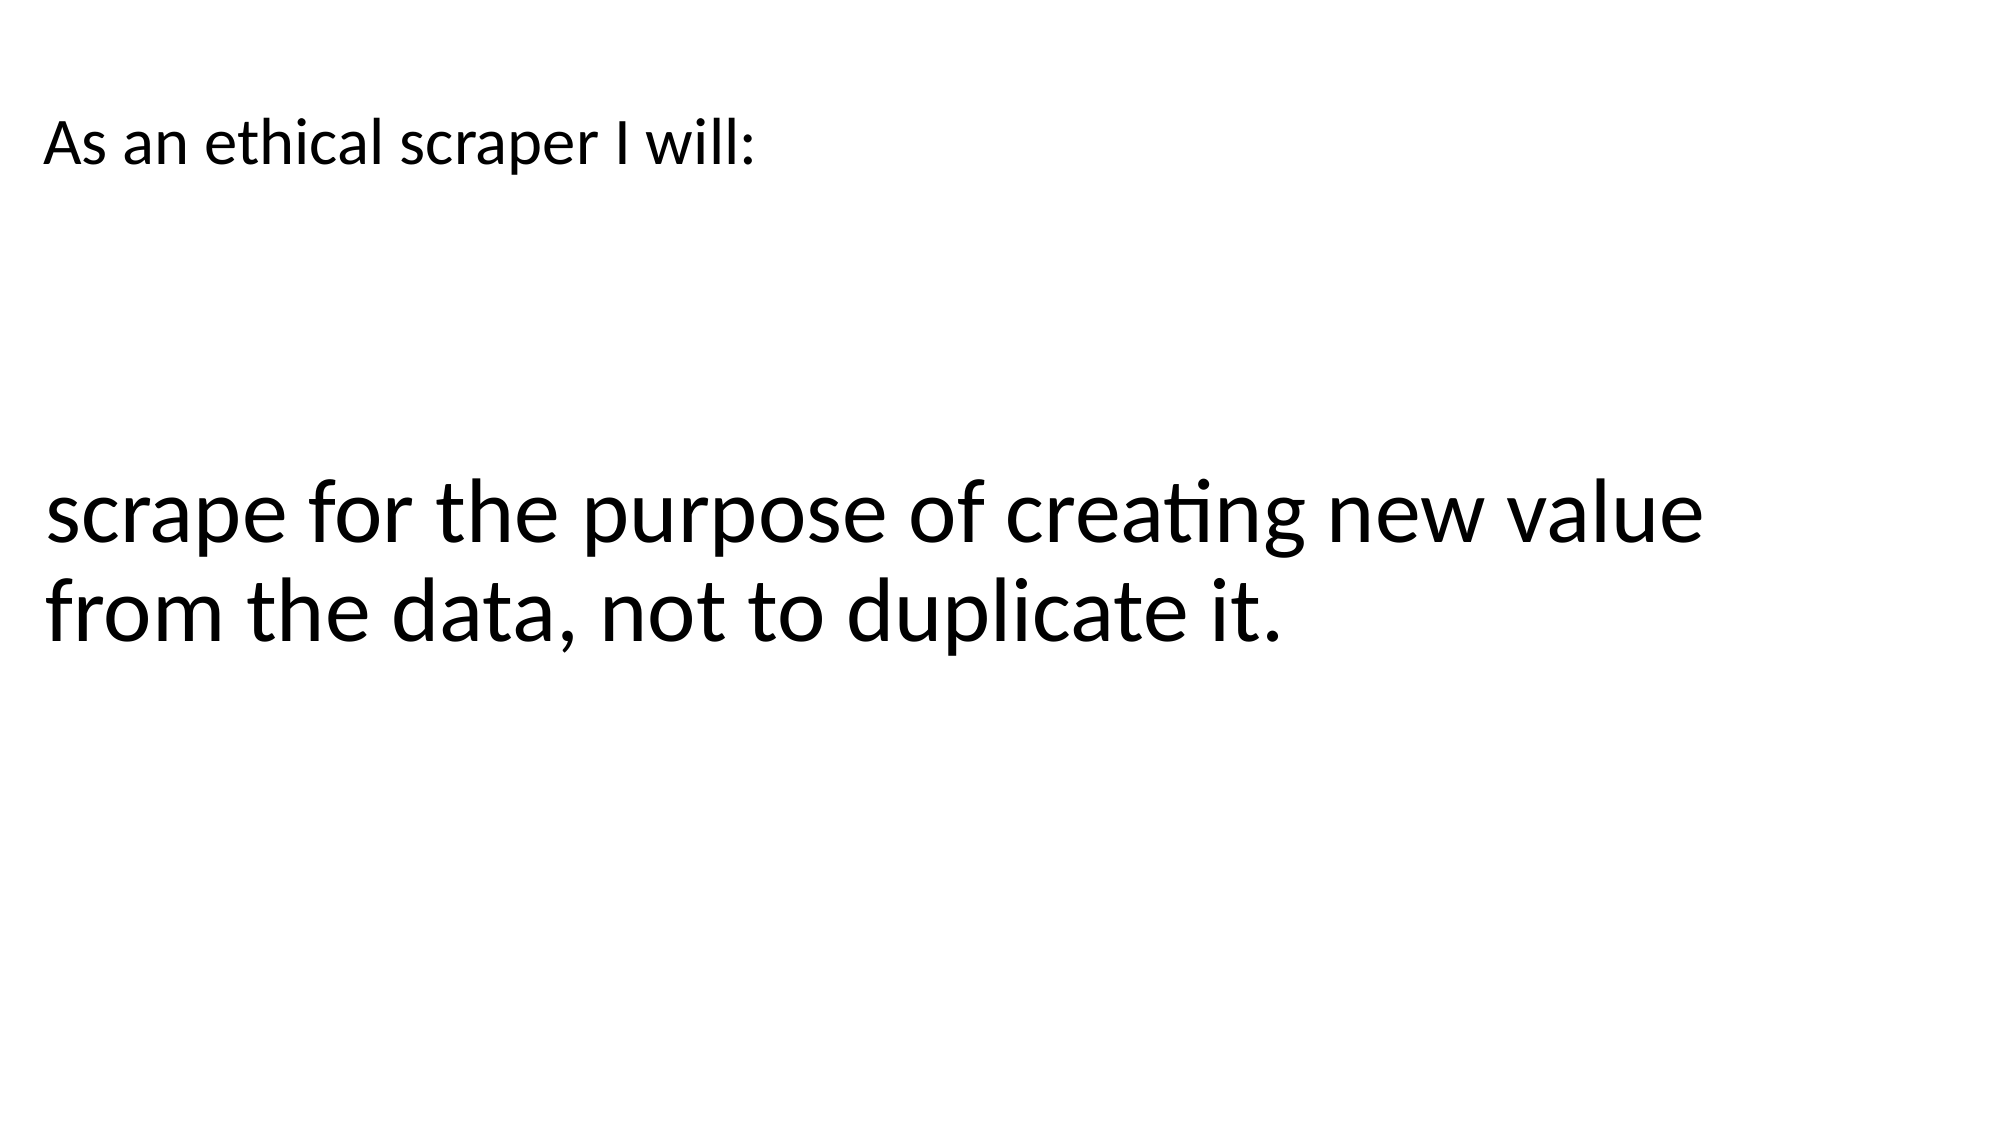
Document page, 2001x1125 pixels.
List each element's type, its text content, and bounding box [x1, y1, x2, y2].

text_box As an ethical scraper I will: [28, 0, 1746, 391]
text_box scrape for the purpose of creating new value from the data, not to duplicate it. [30, 314, 1748, 811]
